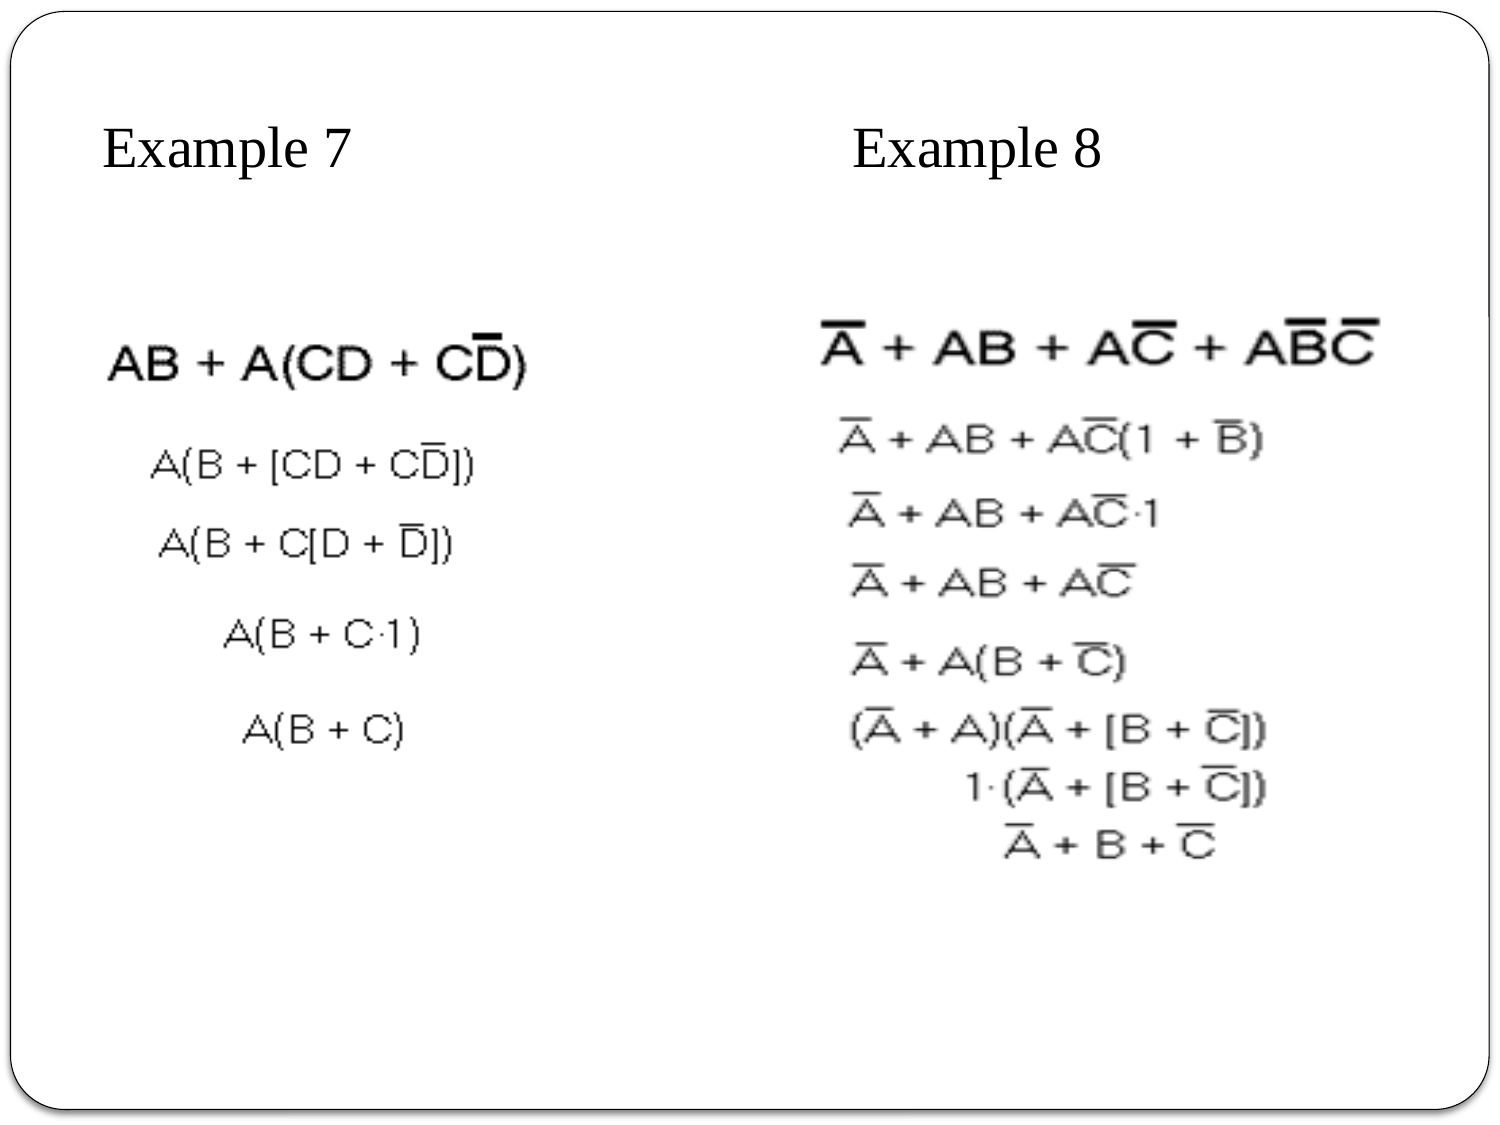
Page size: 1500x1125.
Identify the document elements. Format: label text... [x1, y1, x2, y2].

picture [87, 324, 538, 776]
picture [799, 287, 1438, 888]
text_box Example 7 [87, 101, 475, 187]
text_box Example 8 [837, 101, 1225, 187]
